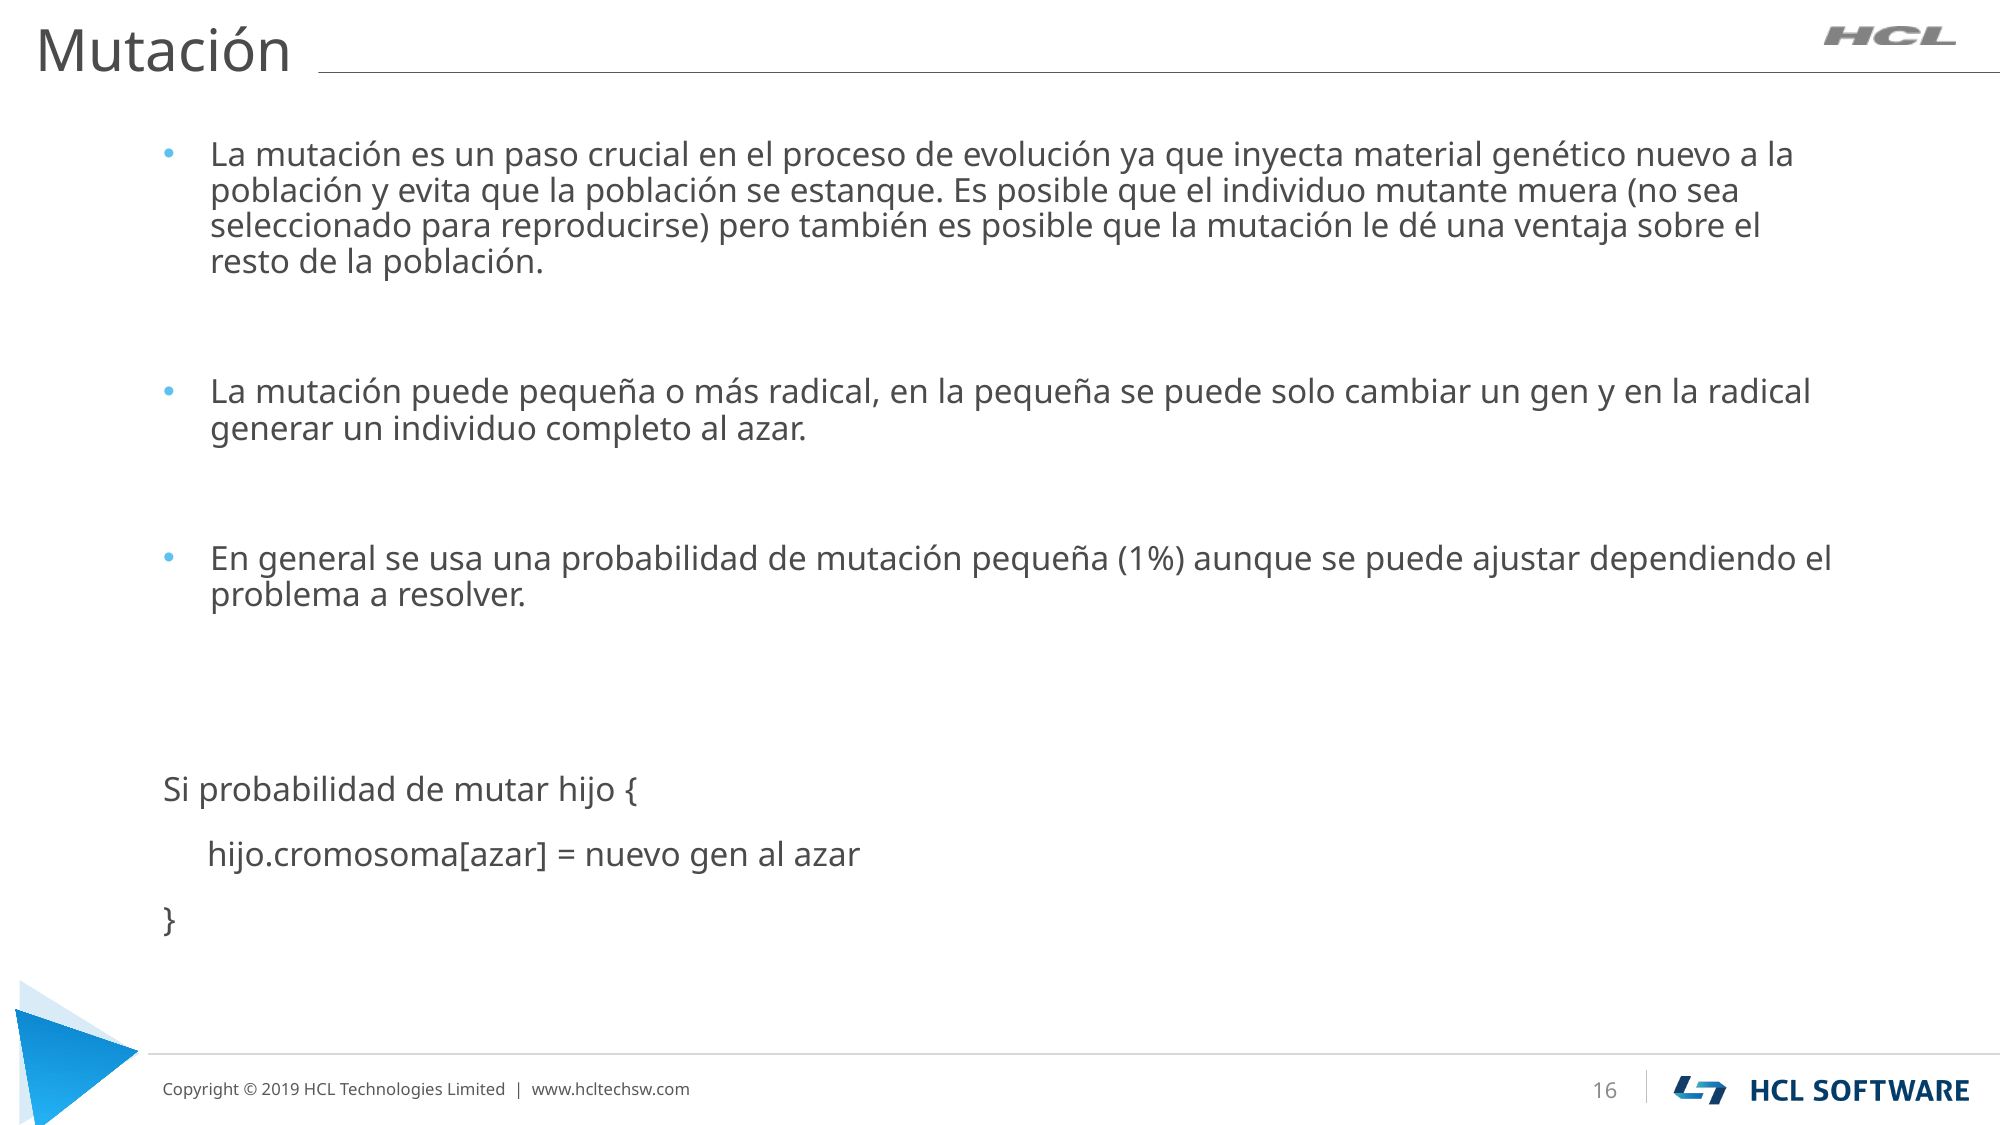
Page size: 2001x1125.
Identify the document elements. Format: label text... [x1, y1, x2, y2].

title Mutación [20, 5, 319, 109]
subtitle La mutación es un paso crucial en el proceso de evolución ya que inyecta material genético nuevo a la población y evita que la población se estanque. Es posible que el individuo mutante muera (no sea seleccionado para reproducirse) pero también es posible que la mutación le dé una ventaja sobre el resto de la población. La mutación puede pequeña o más radical, en la pequeña se puede solo cambiar un gen y en la radical generar un individuo completo al azar. En general se usa una probabilidad de mutación pequeña (1%) aunque se puede ajustar dependiendo el problema a resolver. Si probabilidad de mutar hijo { hijo.cromosoma[azar] = nuevo gen al azar } [148, 130, 1851, 1018]
picture [1667, 1068, 1980, 1116]
slide_number 16 [1182, 1061, 1633, 1122]
